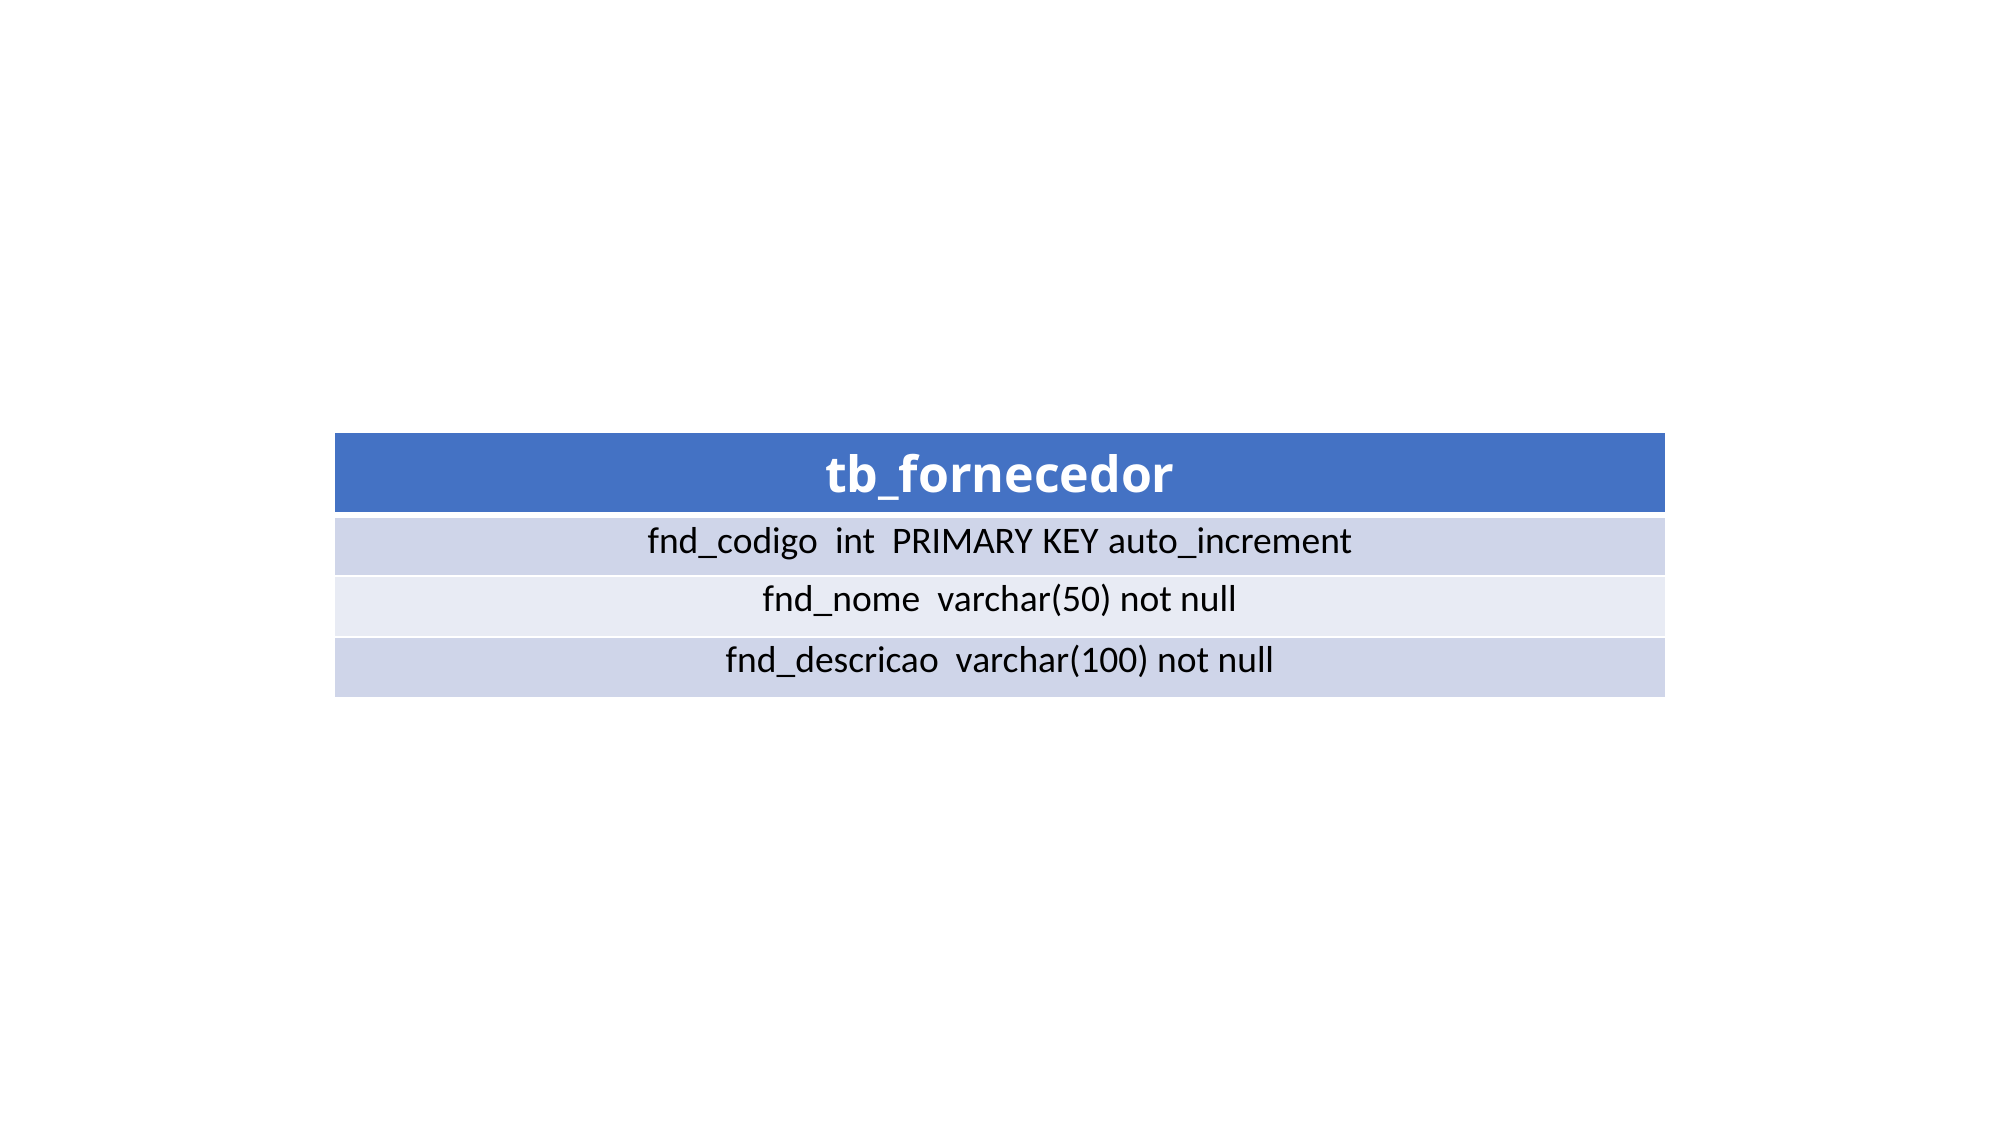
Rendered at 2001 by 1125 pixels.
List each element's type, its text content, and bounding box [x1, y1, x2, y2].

table_cell fnd_descricao varchar(100) not null [335, 638, 1665, 697]
table_cell fnd_nome varchar(50) not null [335, 577, 1665, 636]
table_cell fnd_codigo int PRIMARY KEY auto_increment [335, 518, 1665, 575]
table_header tb_fornecedor [335, 433, 1665, 512]
